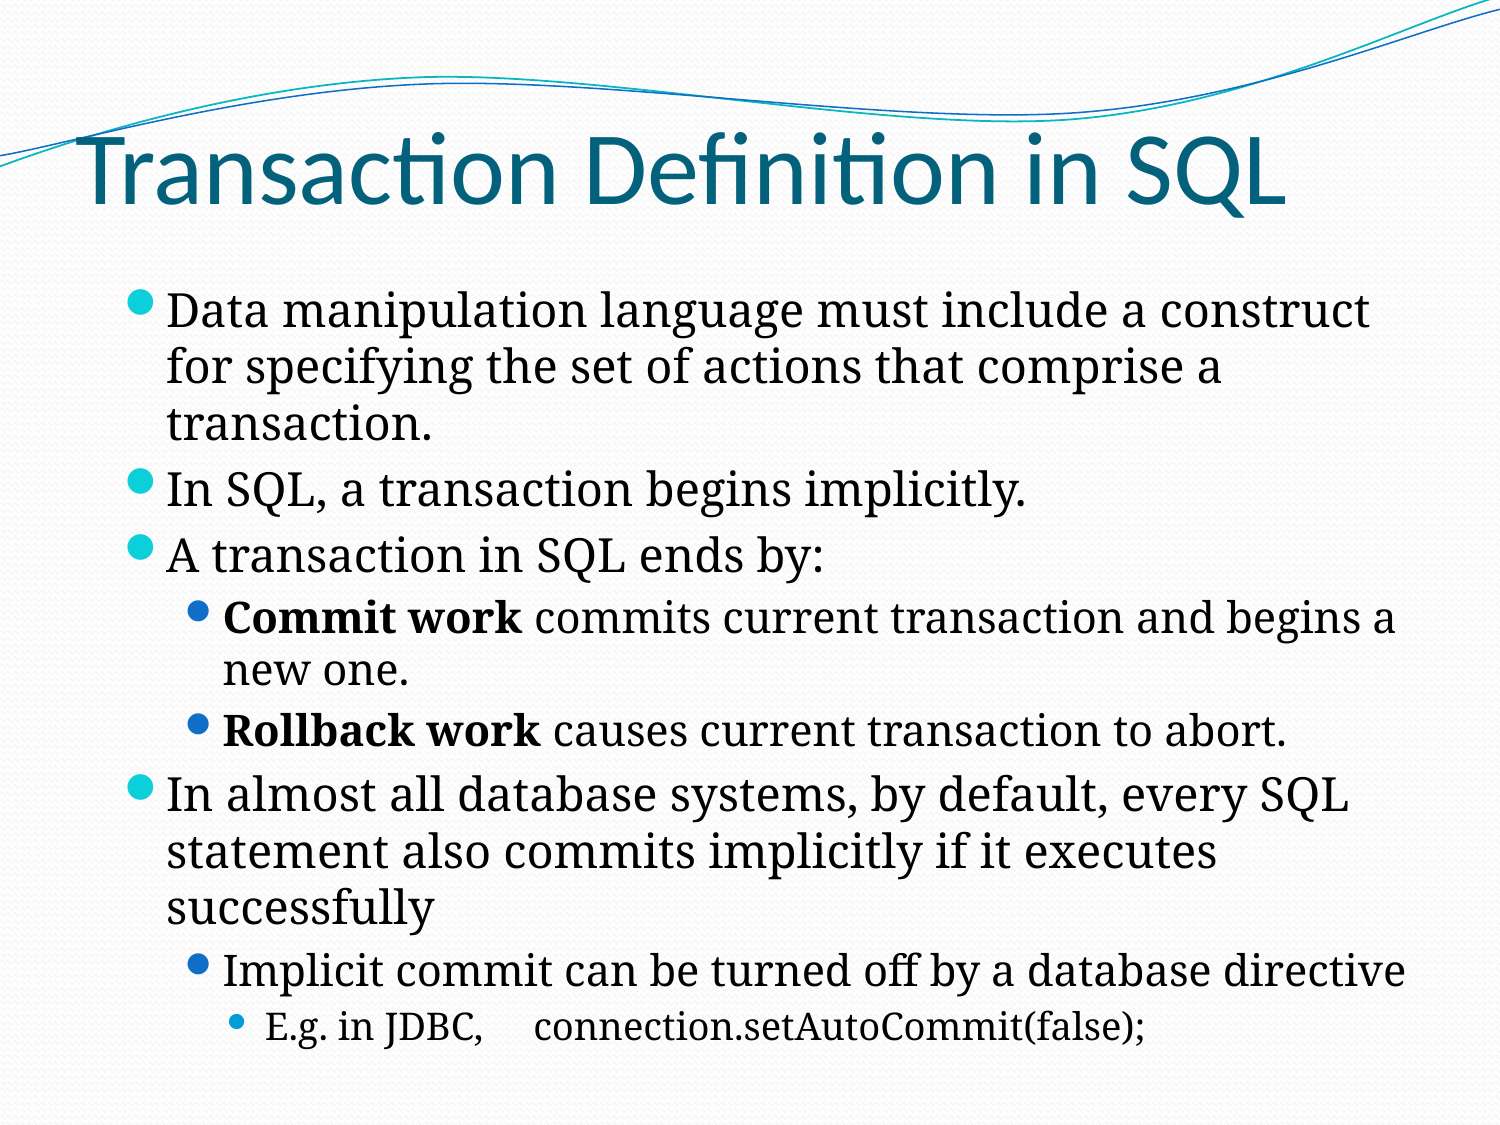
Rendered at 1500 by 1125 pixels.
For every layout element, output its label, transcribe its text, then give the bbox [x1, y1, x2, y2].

list Data manipulation language must include a construct for specifying the set of actions that comprise a transaction. In SQL, a transaction begins implicitly. A transaction in SQL ends by: Commit work commits current transaction and begins a new one. Rollback work causes current transaction to abort. In almost all database systems, by default, every SQL statement also commits implicitly if it executes successfully Implicit commit can be turned off by a database directive E.g. in JDBC, connection.setAutoCommit(false); [109, 272, 1446, 1060]
title Transaction Definition in SQL [75, 38, 1425, 226]
